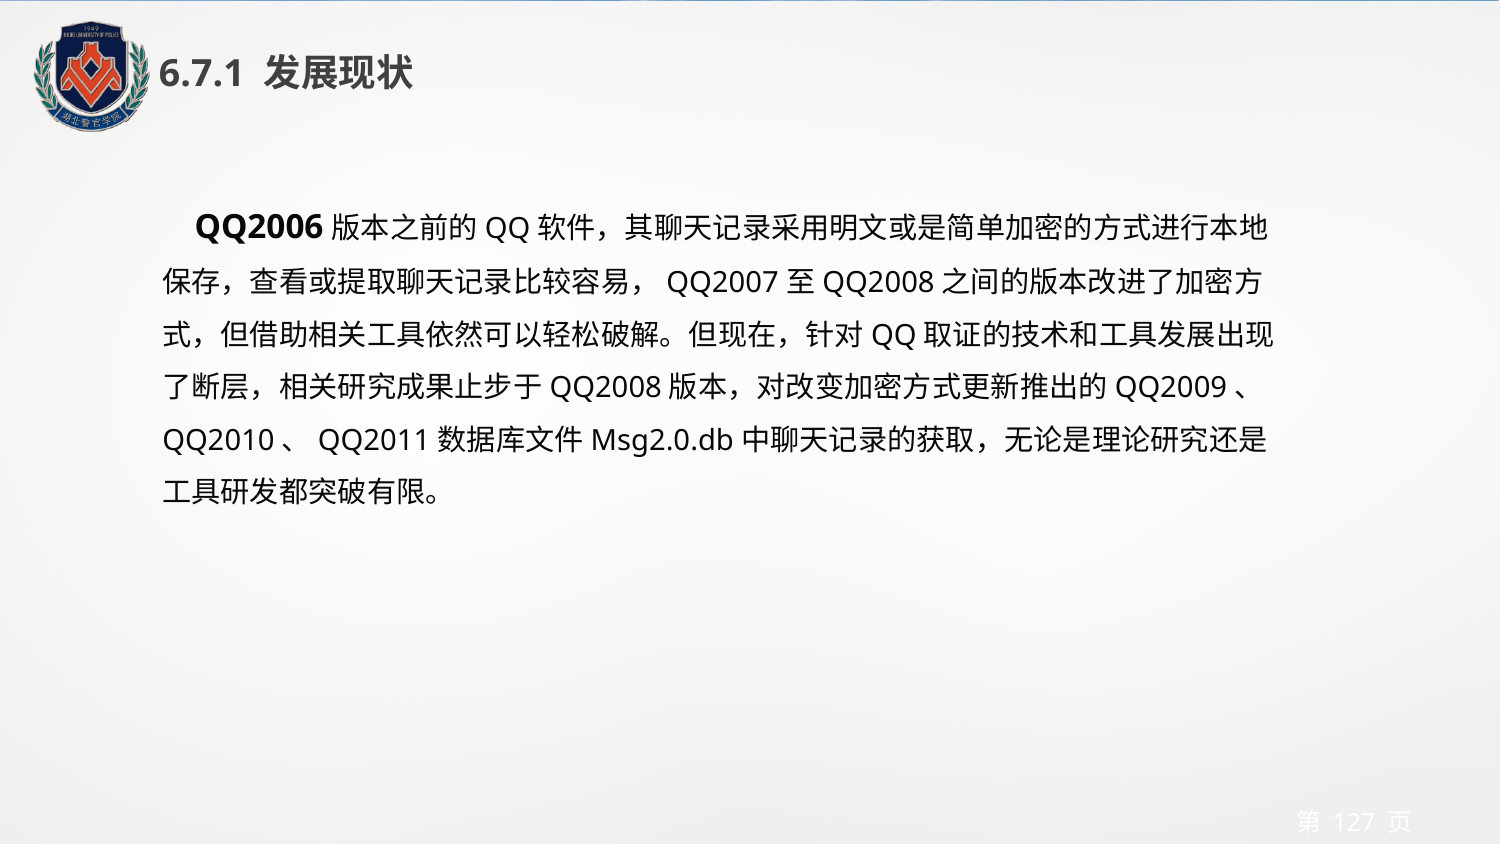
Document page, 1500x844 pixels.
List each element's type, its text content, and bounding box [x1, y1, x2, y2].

text_box QQ2006版本之前的QQ软件，其聊天记录采用明文或是简单加密的方式进行本地保存，查看或提取聊天记录比较容易，QQ2007至QQ2008之间的版本改进了加密方式，但借助相关工具依然可以轻松破解。但现在，针对QQ取证的技术和工具发展出现了断层，相关研究成果止步于QQ2008版本，对改变加密方式更新推出的QQ2009、QQ2010、QQ2011数据库文件Msg2.0.db中聊天记录的获取，无论是理论研究还是工具研发都突破有限。 [147, 171, 1304, 516]
picture [0, 0, 1500, 844]
text_box 6.7.1 发展现状 [147, 43, 786, 100]
